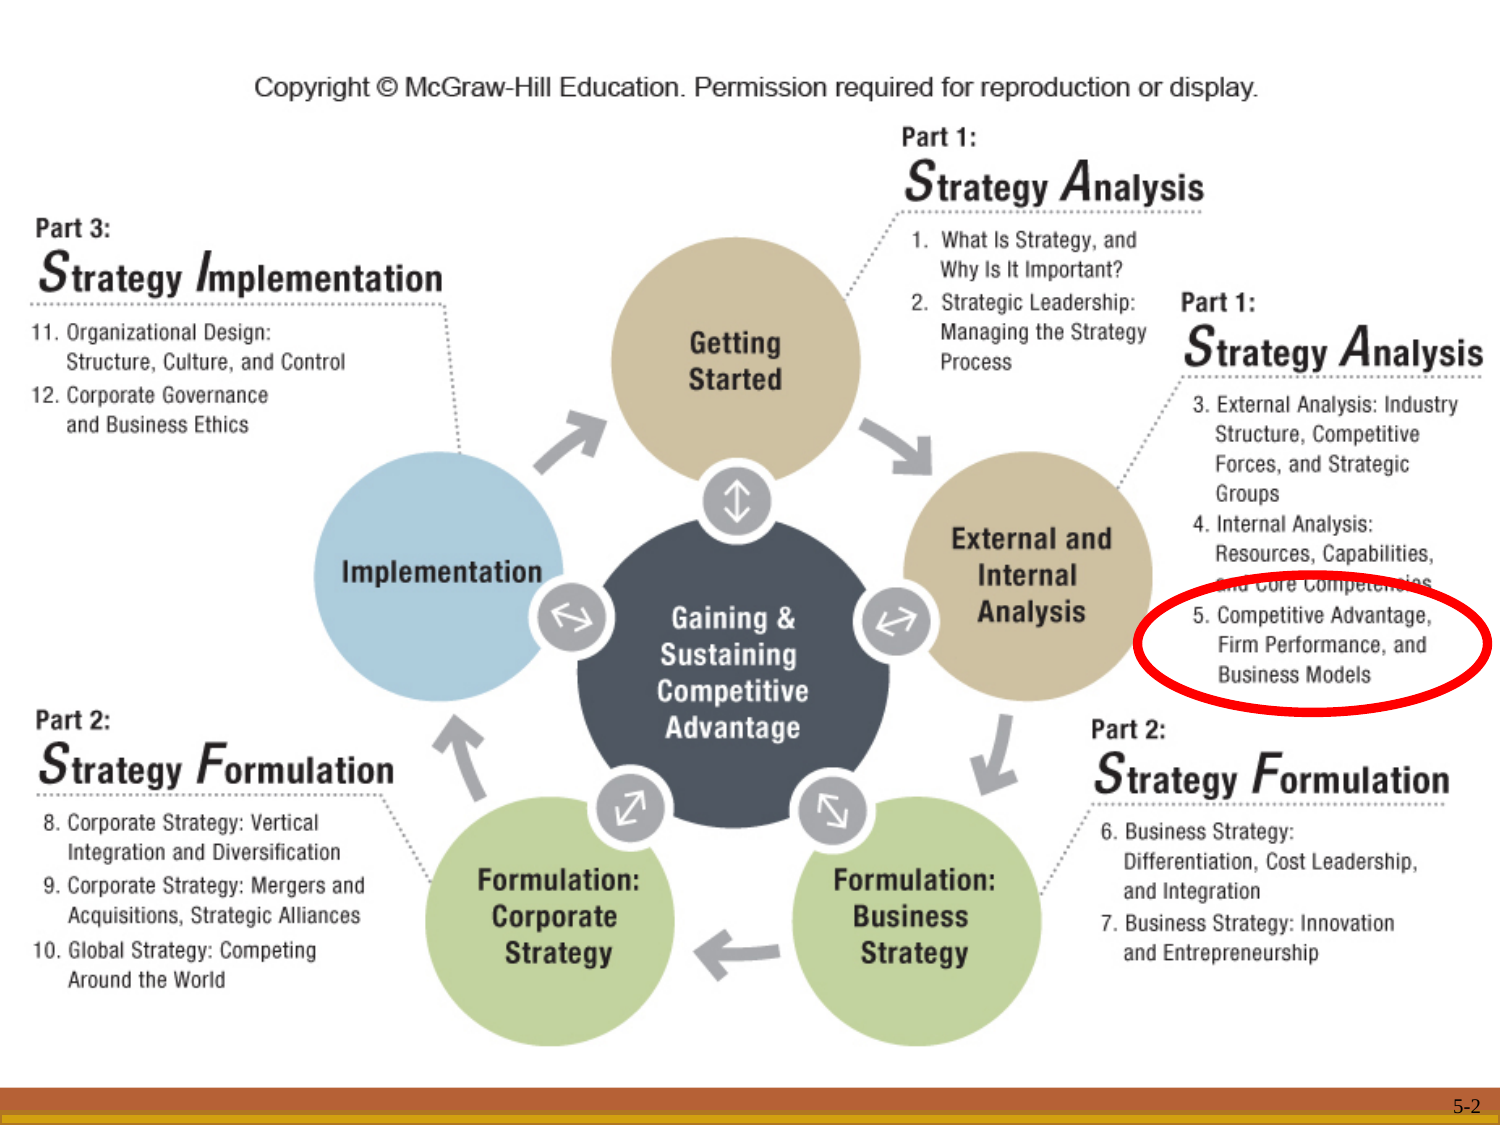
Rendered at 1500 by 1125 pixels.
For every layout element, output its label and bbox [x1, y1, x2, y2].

picture [24, 74, 1488, 1053]
